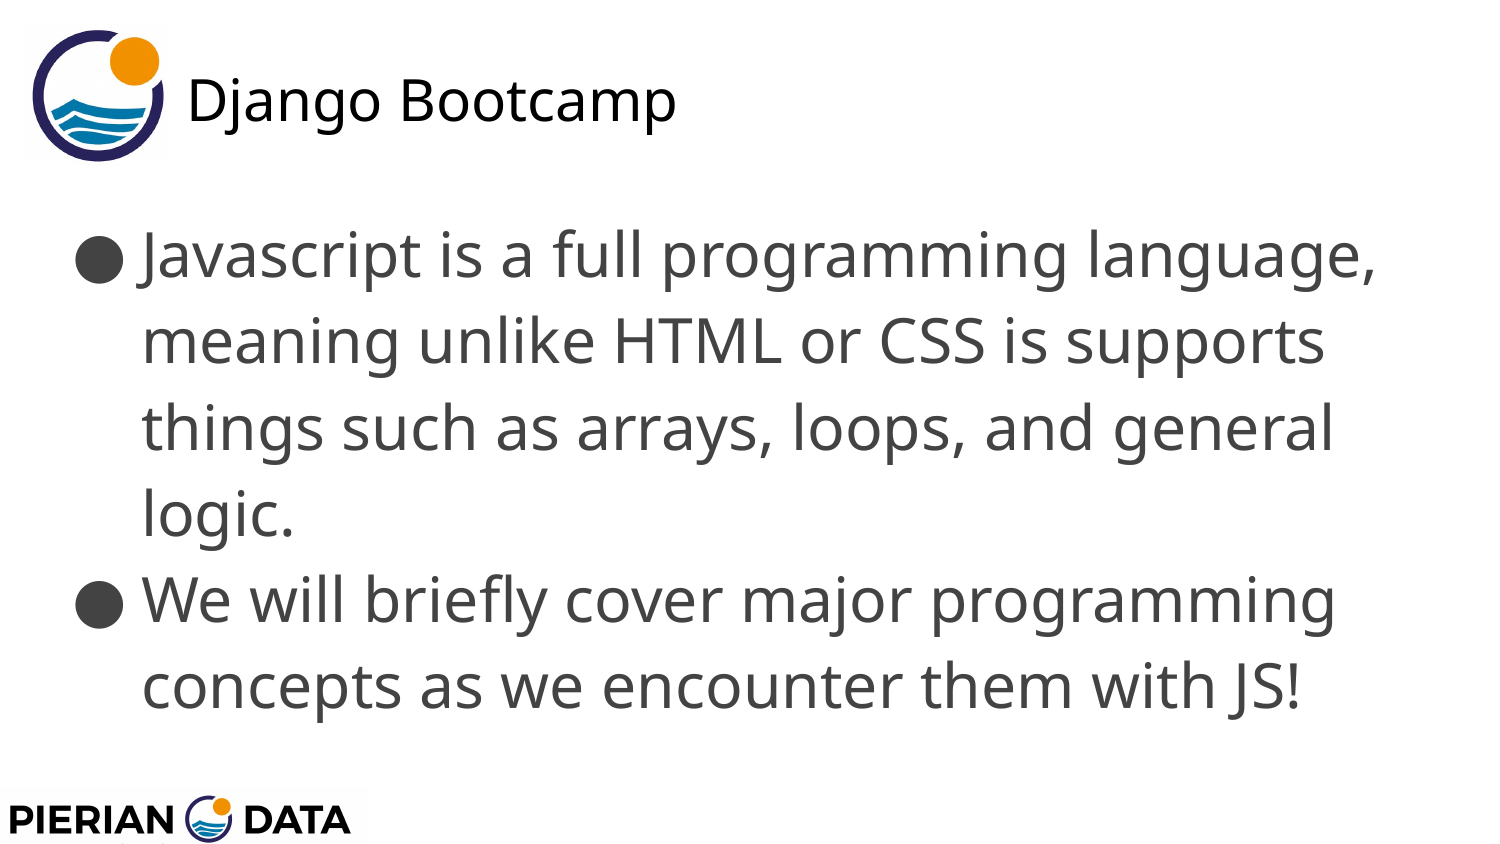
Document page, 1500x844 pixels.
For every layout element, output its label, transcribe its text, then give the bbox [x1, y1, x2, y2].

picture [24, 24, 172, 167]
list Javascript is a full programming language, meaning unlike HTML or CSS is supports things such as arrays, loops, and general logic. We will briefly cover major programming concepts as we encounter them with JS! [51, 189, 1449, 750]
title Django Bootcamp [176, 48, 1449, 143]
picture [0, 787, 368, 844]
